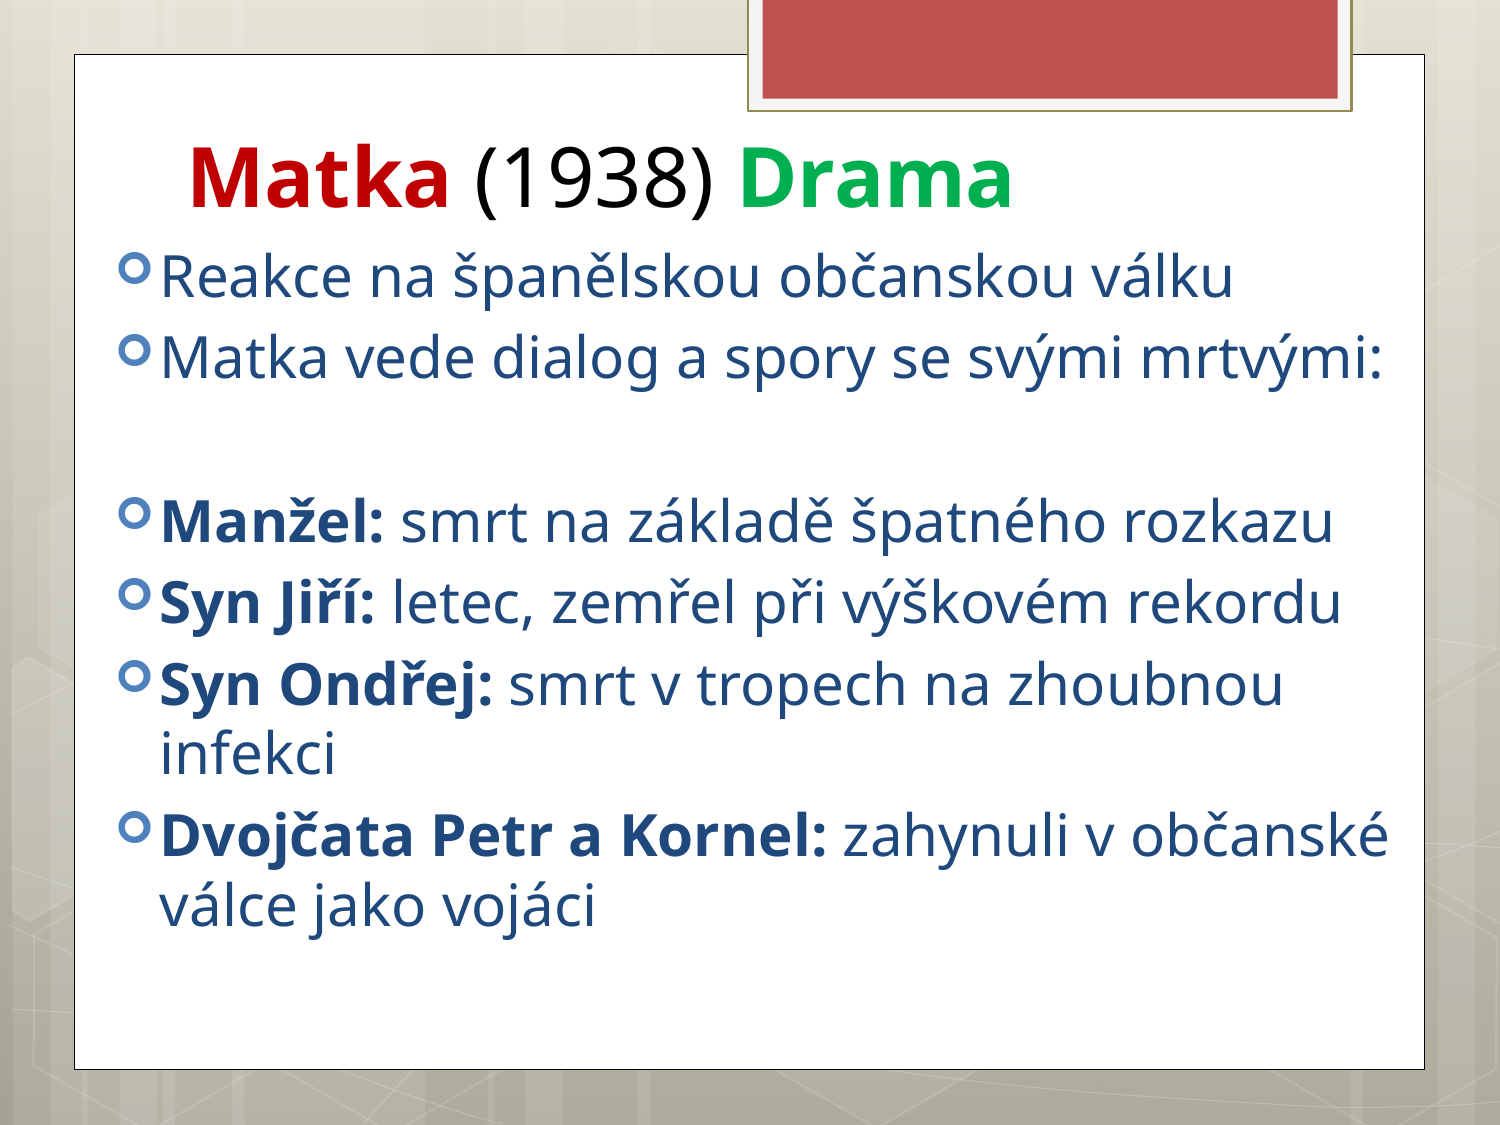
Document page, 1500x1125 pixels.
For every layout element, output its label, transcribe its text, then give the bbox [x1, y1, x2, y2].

title Matka (1938) Drama [171, 78, 1324, 231]
list Reakce na španělskou občanskou válku Matka vede dialog a spory se svými mrtvými: Manžel: smrt na základě špatného rozkazu Syn Jiří: letec, zemřel při výškovém rekordu Syn Ondřej: smrt v tropech na zhoubnou infekci Dvojčata Petr a Kornel: zahynuli v občanské válce jako vojáci [88, 231, 1412, 1035]
